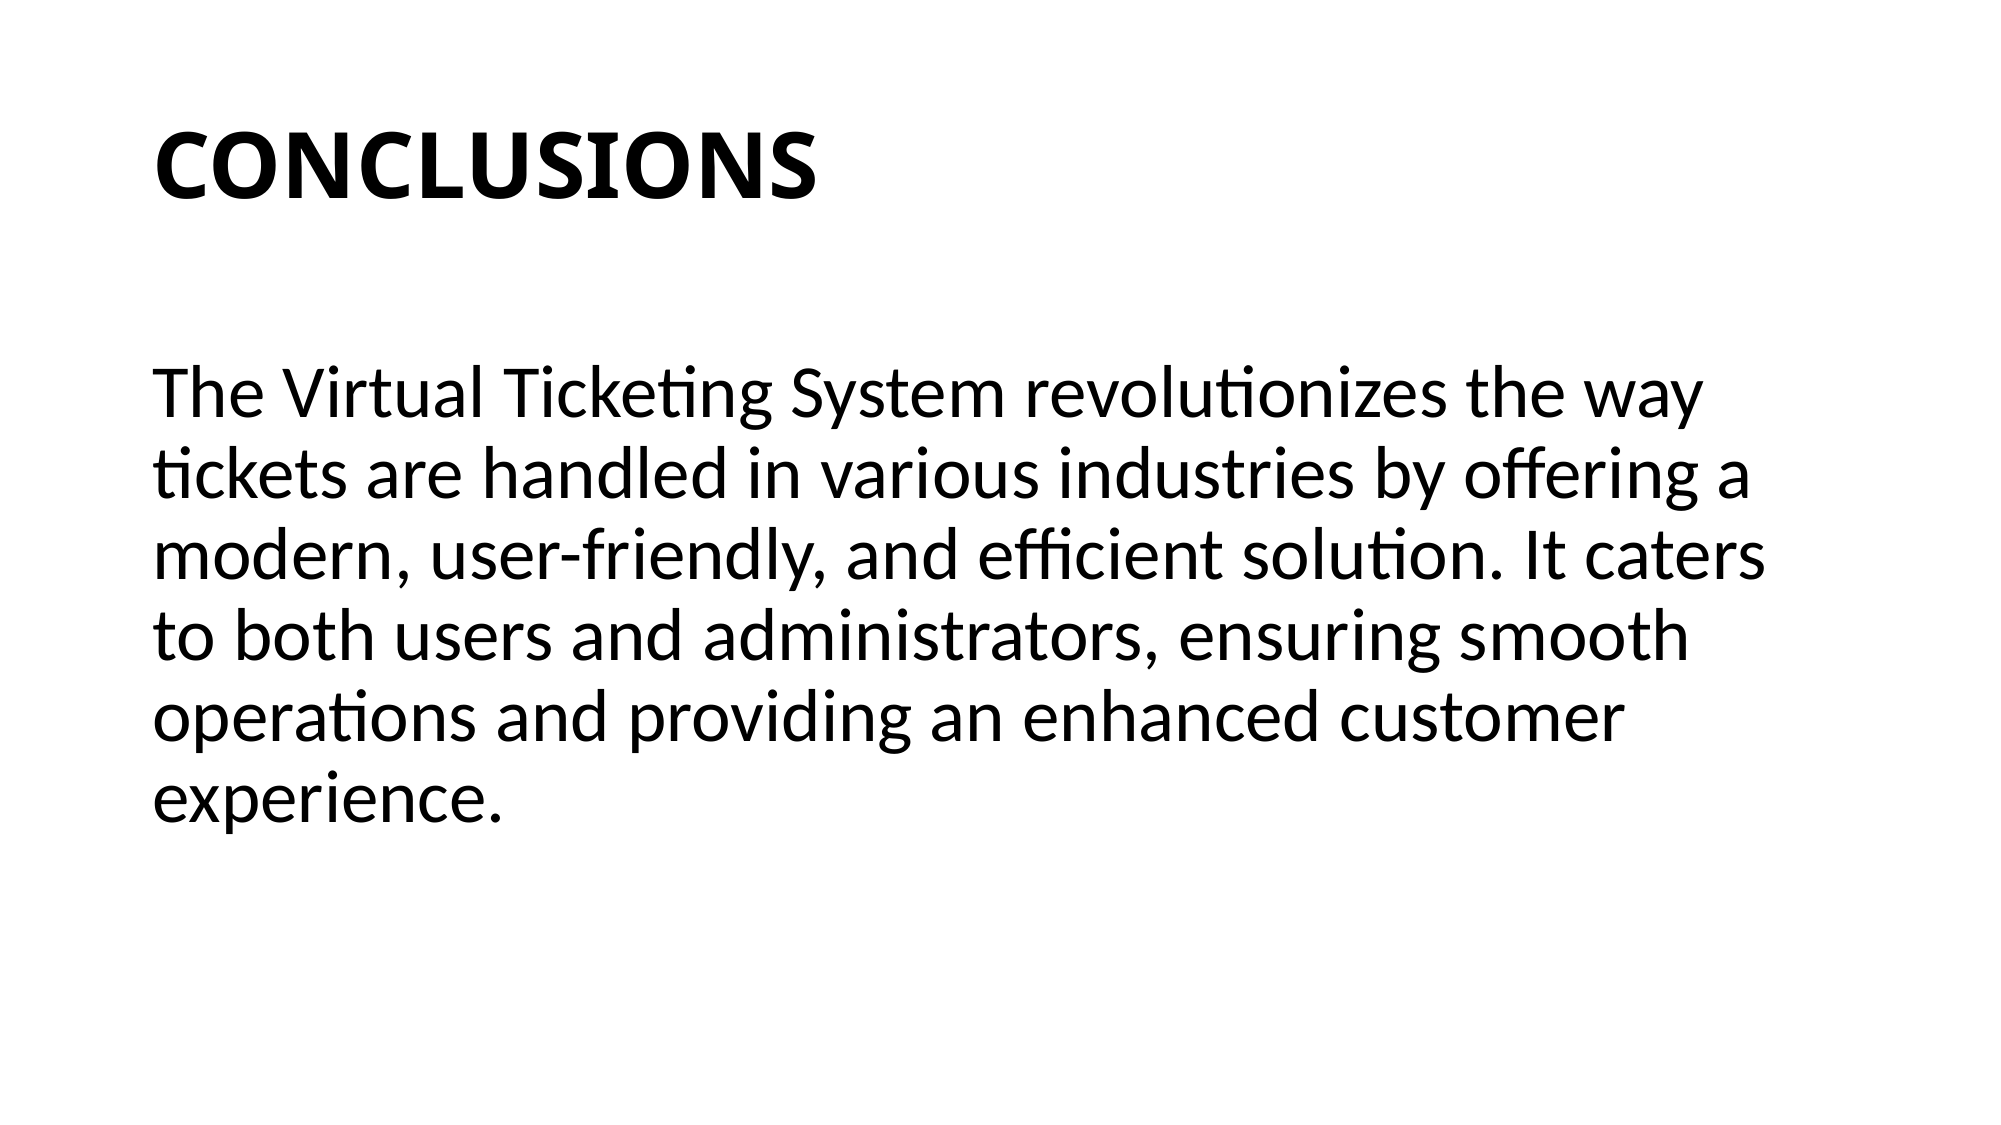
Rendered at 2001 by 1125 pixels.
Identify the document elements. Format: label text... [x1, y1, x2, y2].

title CONCLUSIONS [137, 59, 1863, 278]
list The Virtual Ticketing System revolutionizes the way tickets are handled in various industries by offering a modern, user-friendly, and efficient solution. It caters to both users and administrators, ensuring smooth operations and providing an enhanced customer experience. [137, 345, 1863, 1014]
